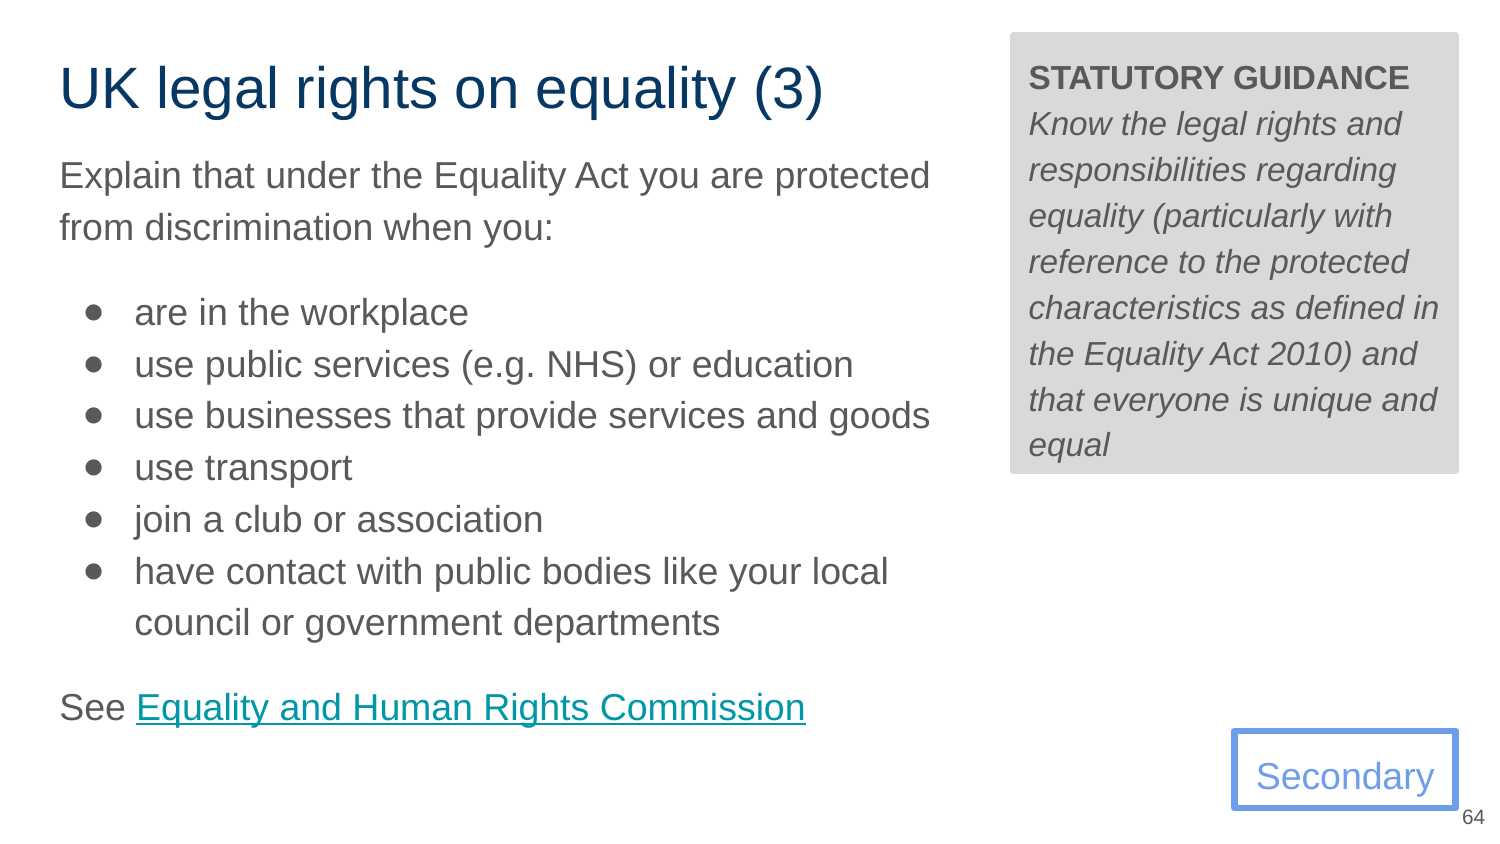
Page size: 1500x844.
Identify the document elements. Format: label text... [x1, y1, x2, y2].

title UK legal rights on equality (3) [44, 35, 1007, 129]
list Explain that under the Equality Act you are protected from discrimination when you: are in the workplace use public services (e.g. NHS) or education use businesses that provide services and goods use transport join a club or association have contact with public bodies like your local council or government departments See Equality and Human Rights Commission [44, 129, 1007, 731]
list STATUTORY GUIDANCE Know the legal rights and responsibilities regarding equality (particularly with reference to the protected characteristics as defined in the Equality Act 2010) and that everyone is unique and equal [1013, 35, 1456, 471]
text_box Secondary [1234, 730, 1456, 809]
slide_number 64 [1441, 788, 1500, 844]
